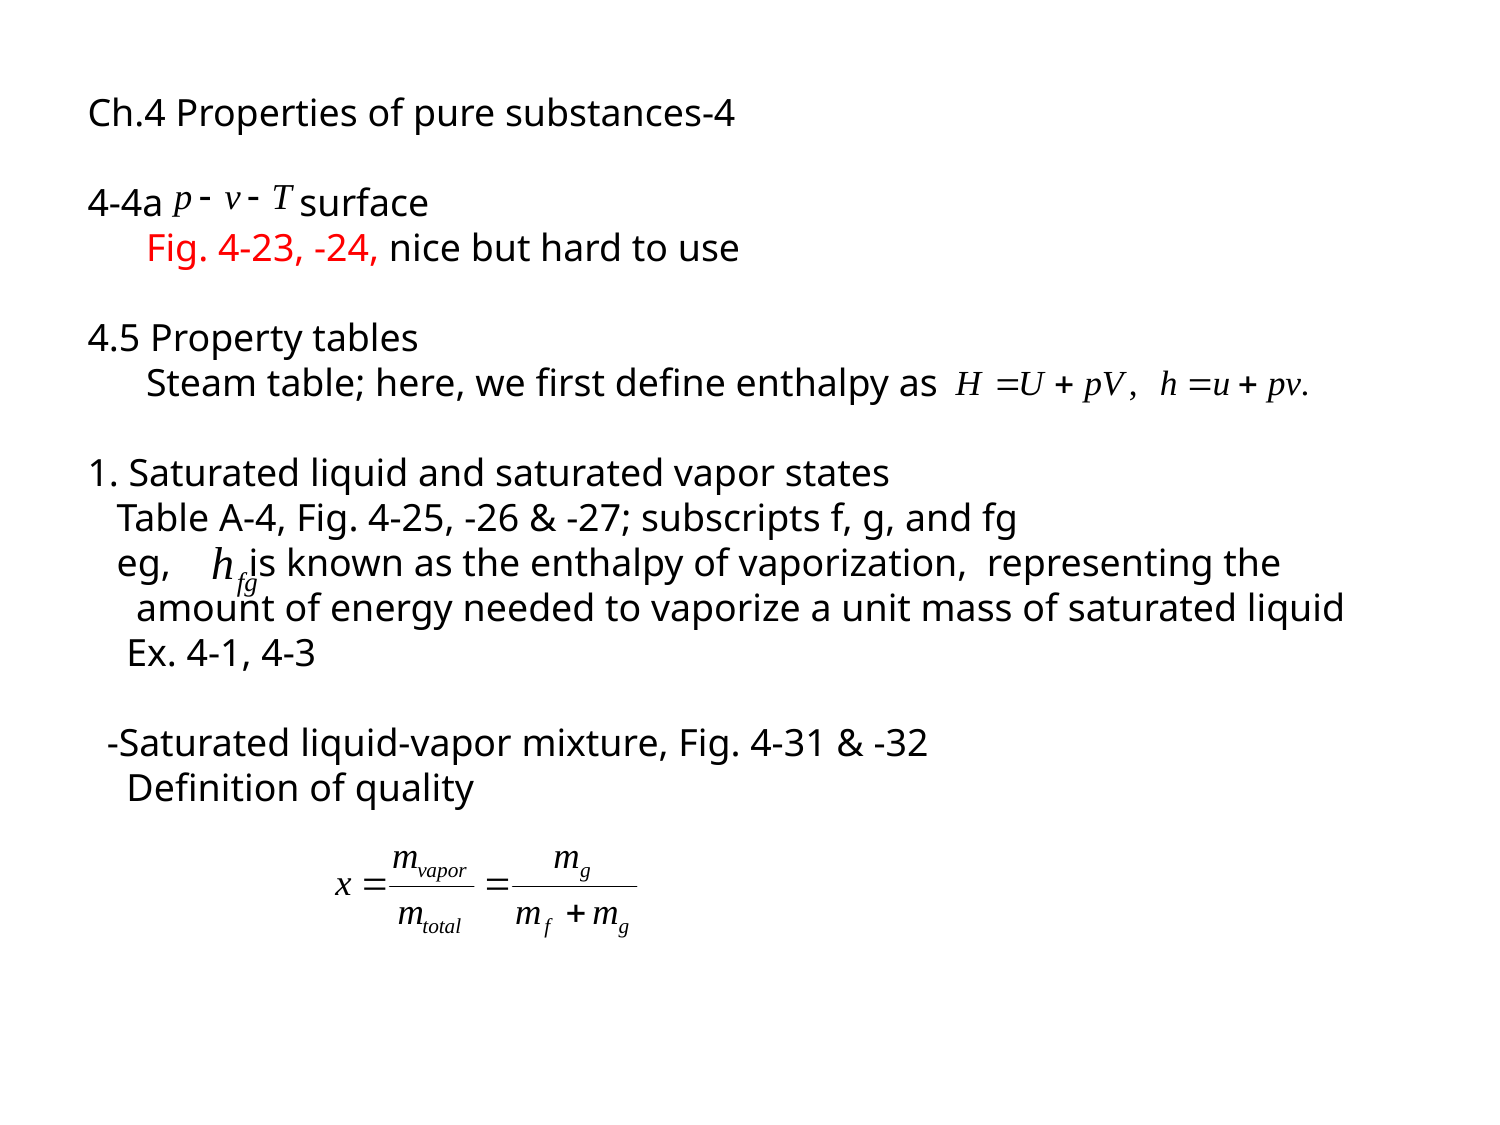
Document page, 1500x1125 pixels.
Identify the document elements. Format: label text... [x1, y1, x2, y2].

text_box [327, 831, 646, 945]
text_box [203, 533, 270, 607]
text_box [163, 175, 305, 225]
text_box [948, 362, 1316, 411]
text_box Ch.4 Properties of pure substances-4 4-4a surface Fig. 4-23, -24, nice but hard to use 4.5 Property tables Steam table; here, we first define enthalpy as 1. Saturated liquid and saturated vapor states Table A-4, Fig. 4-25, -26 & -27; subscripts f, g, and fg eg, is known as the enthalpy of vaporization, representing the amount of energy needed to vaporize a unit mass of saturated liquid Ex. 4-1, 4-3 -Saturated liquid-vapor mixture, Fig. 4-31 & -32 Definition of quality [72, 81, 1444, 1042]
